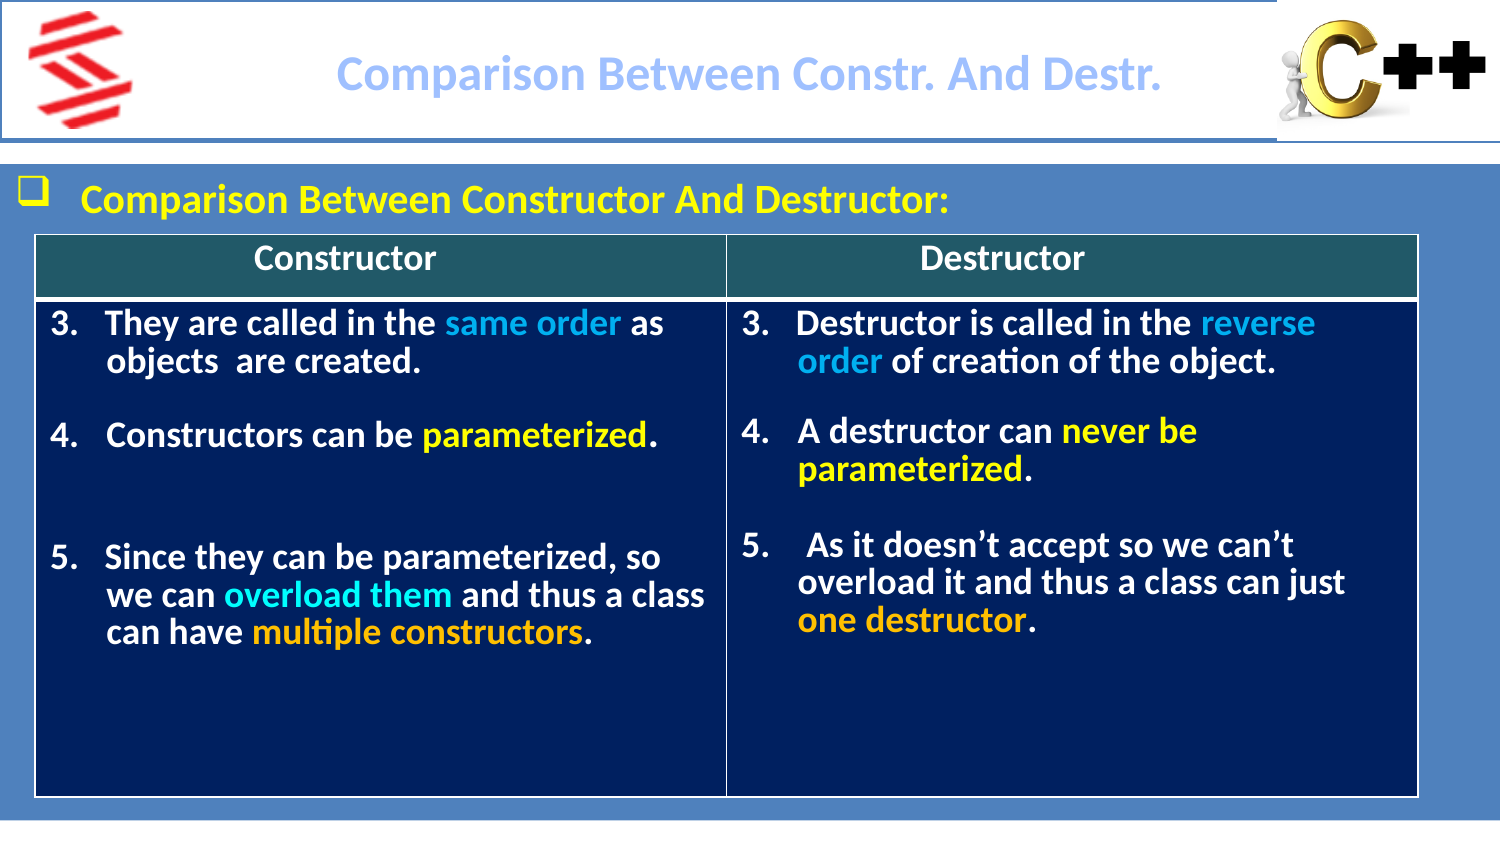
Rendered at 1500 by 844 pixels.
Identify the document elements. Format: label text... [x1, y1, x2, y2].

picture [23, 11, 141, 130]
table_cell 3. They are called in the same order as objects are created. Constructors can be parameterized. 5. Since they can be parameterized, so we can overload them and thus a class can have multiple constructors. [36, 302, 726, 796]
table_cell 3. Destructor is called in the reverse order of creation of the object. A destructor can never be parameterized. As it doesn’t accept so we can’t overload it and thus a class can just one destructor. [727, 302, 1417, 796]
table_header Constructor [36, 235, 726, 297]
title Comparison Between Constr. And Destr. [0, 0, 1274, 143]
list Comparison Between Constructor And Destructor: [0, 164, 1500, 844]
picture [1277, 0, 1500, 141]
table_header Destructor [727, 235, 1417, 297]
